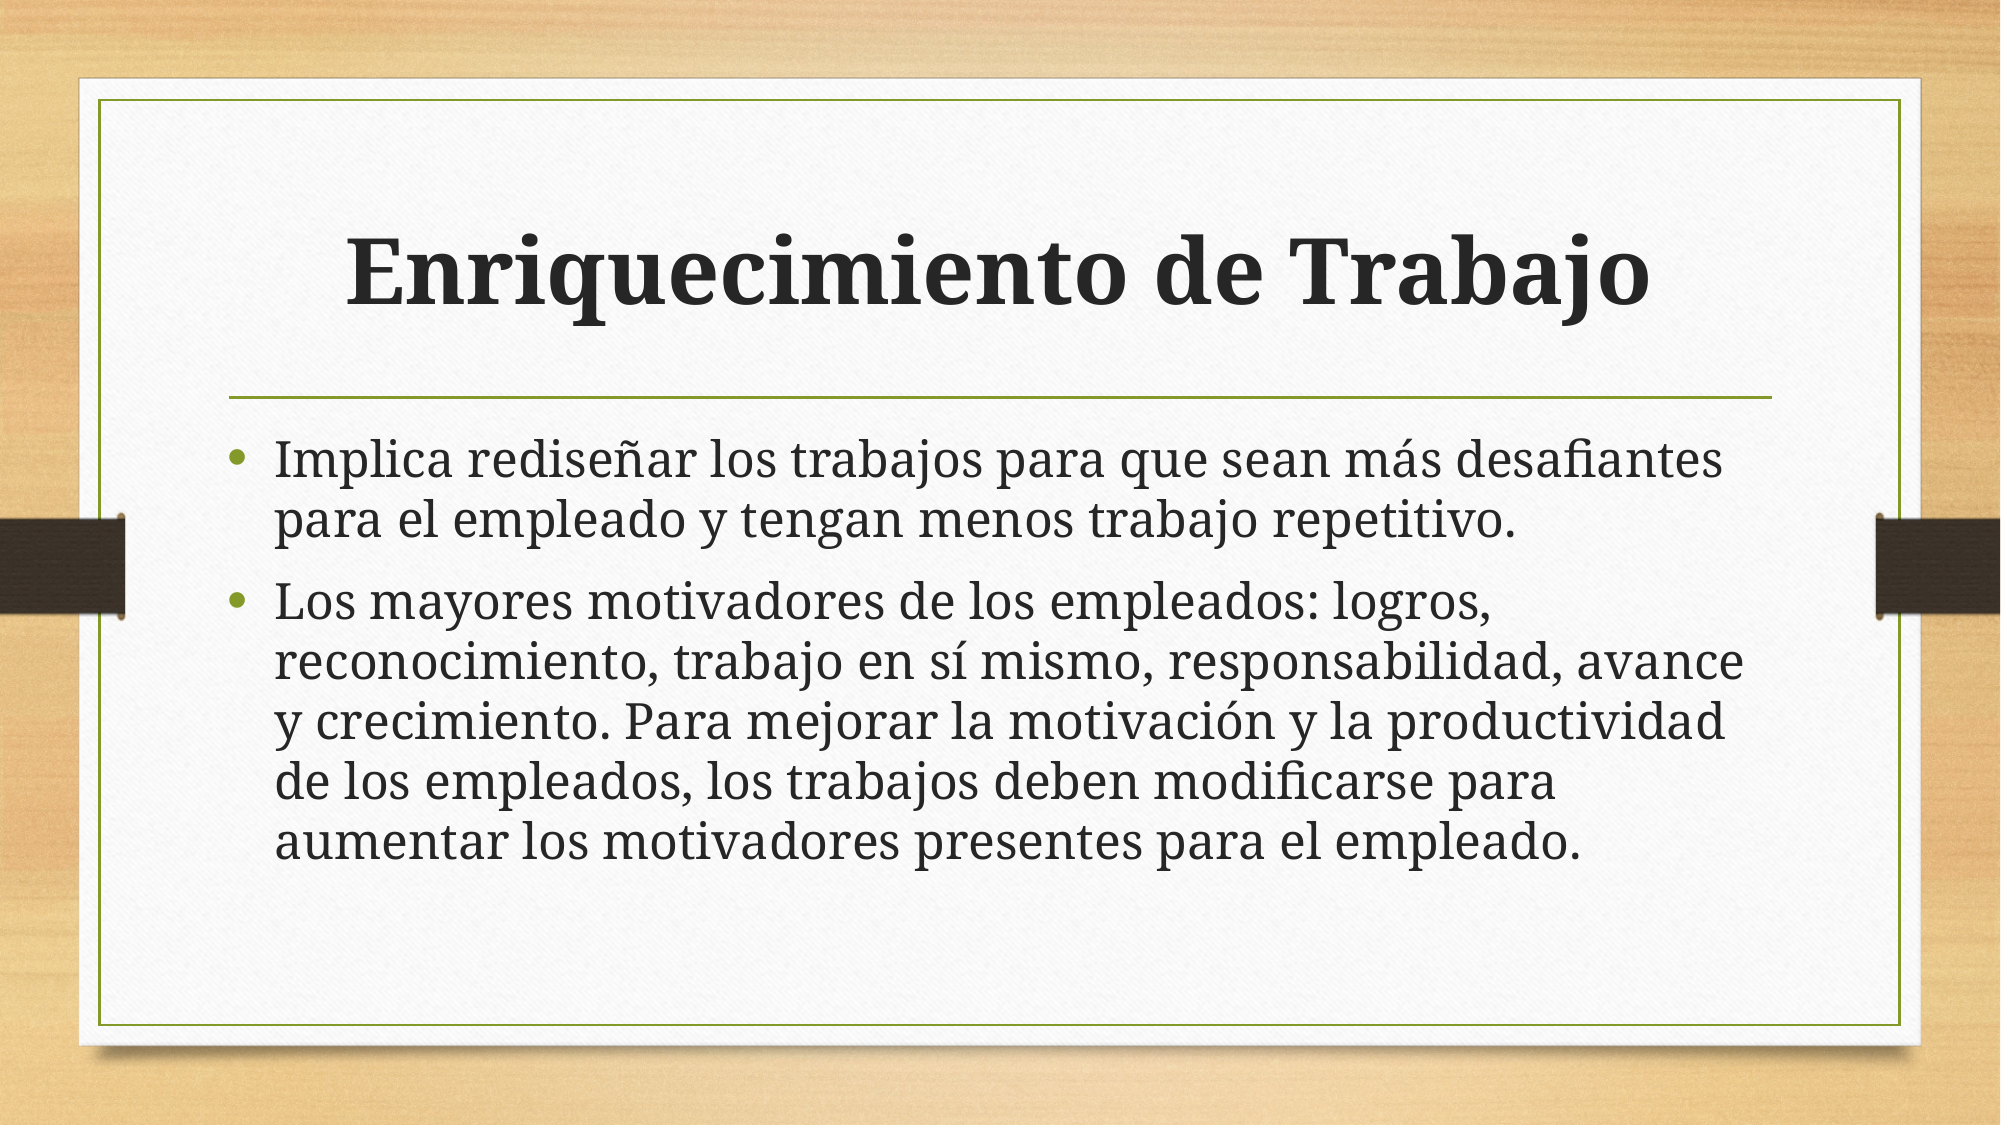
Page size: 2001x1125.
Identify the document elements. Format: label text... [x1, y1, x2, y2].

list Implica rediseñar los trabajos para que sean más desafiantes para el empleado y tengan menos trabajo repetitivo. Los mayores motivadores de los empleados: logros, reconocimiento, trabajo en sí mismo, responsabilidad, avance y crecimiento. Para mejorar la motivación y la productividad de los empleados, los trabajos deben modificarse para aumentar los motivadores presentes para el empleado. [212, 419, 1788, 964]
picture [0, 0, 2001, 1125]
title Enriquecimiento de Trabajo [212, 161, 1788, 375]
